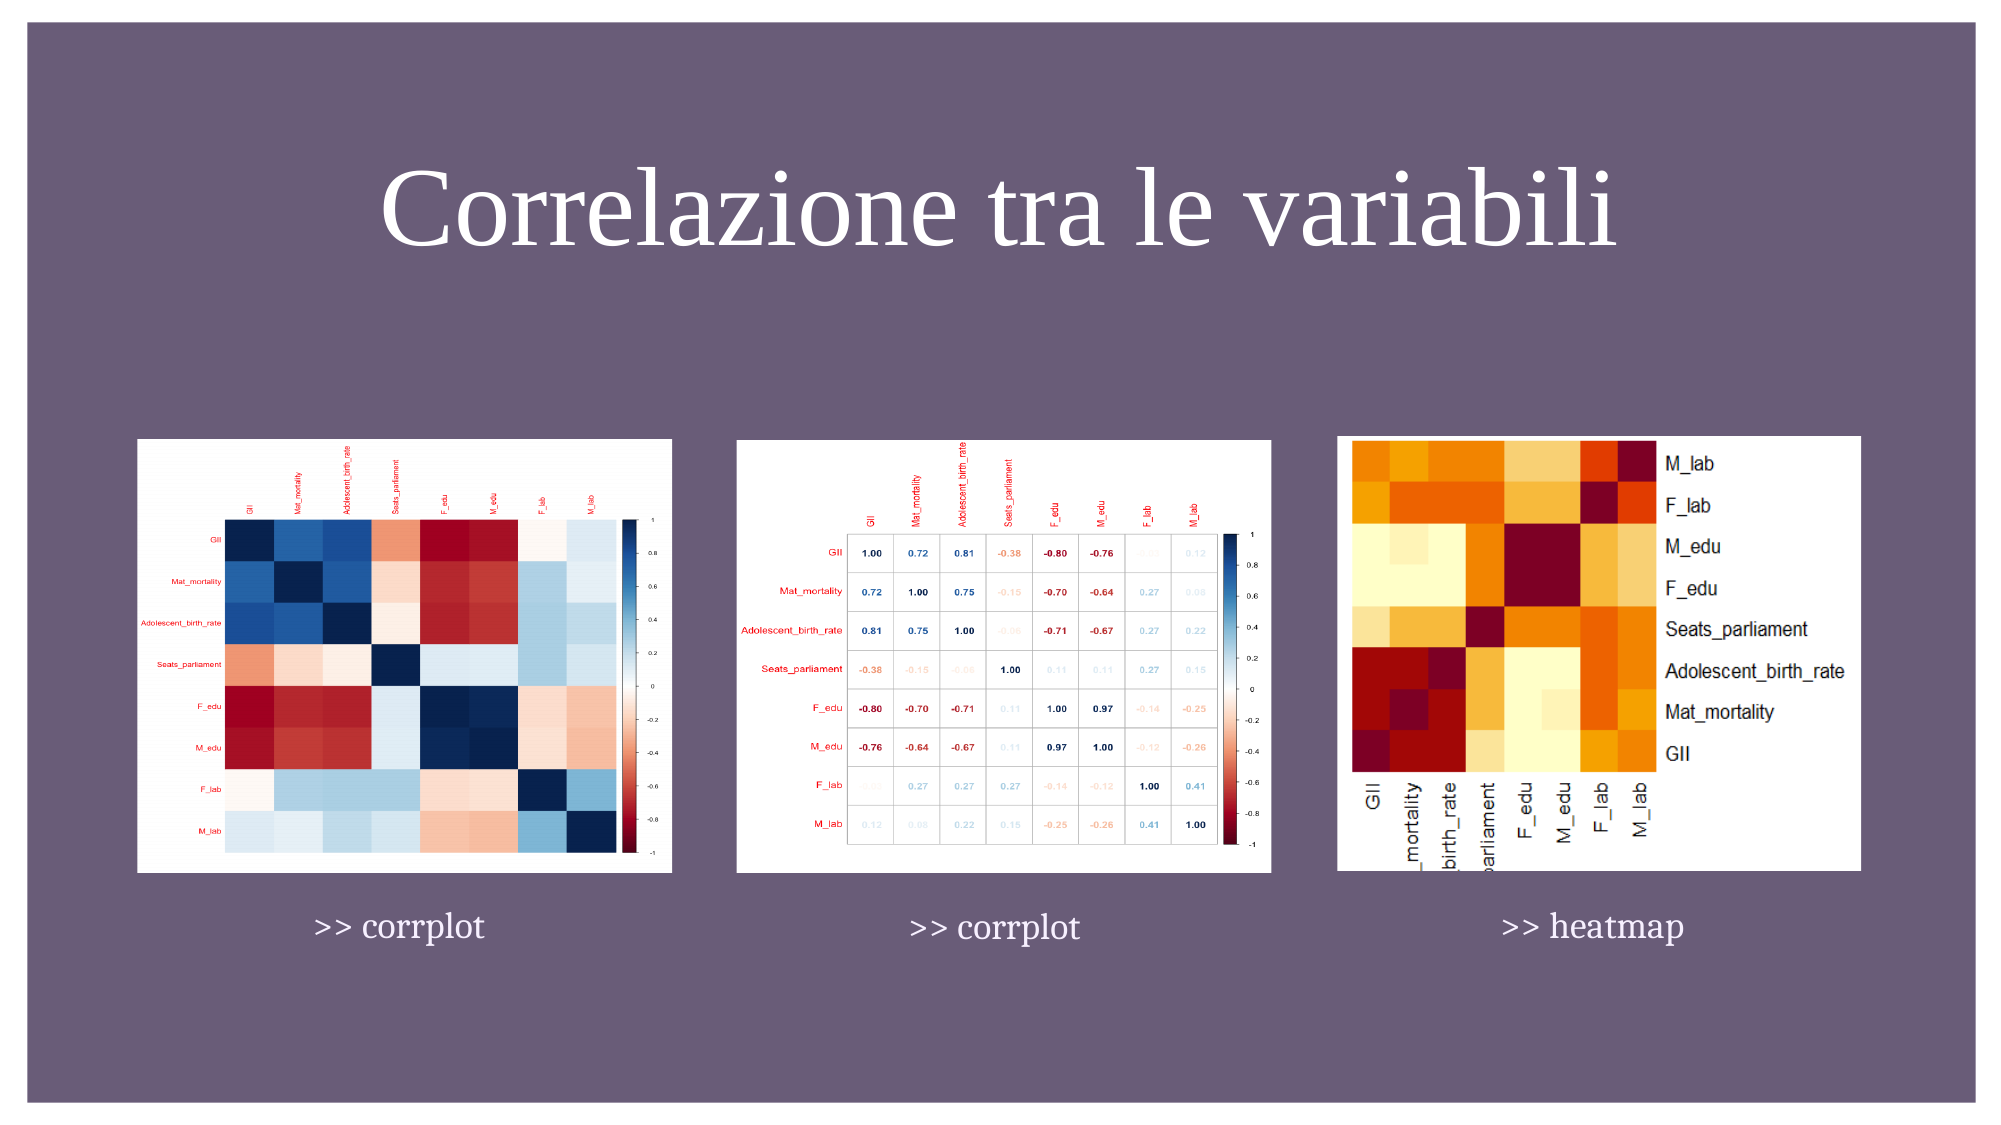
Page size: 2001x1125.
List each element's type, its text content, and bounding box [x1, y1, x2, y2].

text_box >> heatmap [1484, 893, 1735, 954]
text_box >> corrplot [892, 894, 1106, 955]
text_box >> corrplot [297, 893, 511, 954]
picture [1337, 430, 1862, 873]
text_box Correlazione tra le variabili [159, 125, 1840, 275]
picture [137, 439, 673, 873]
picture [736, 440, 1272, 873]
